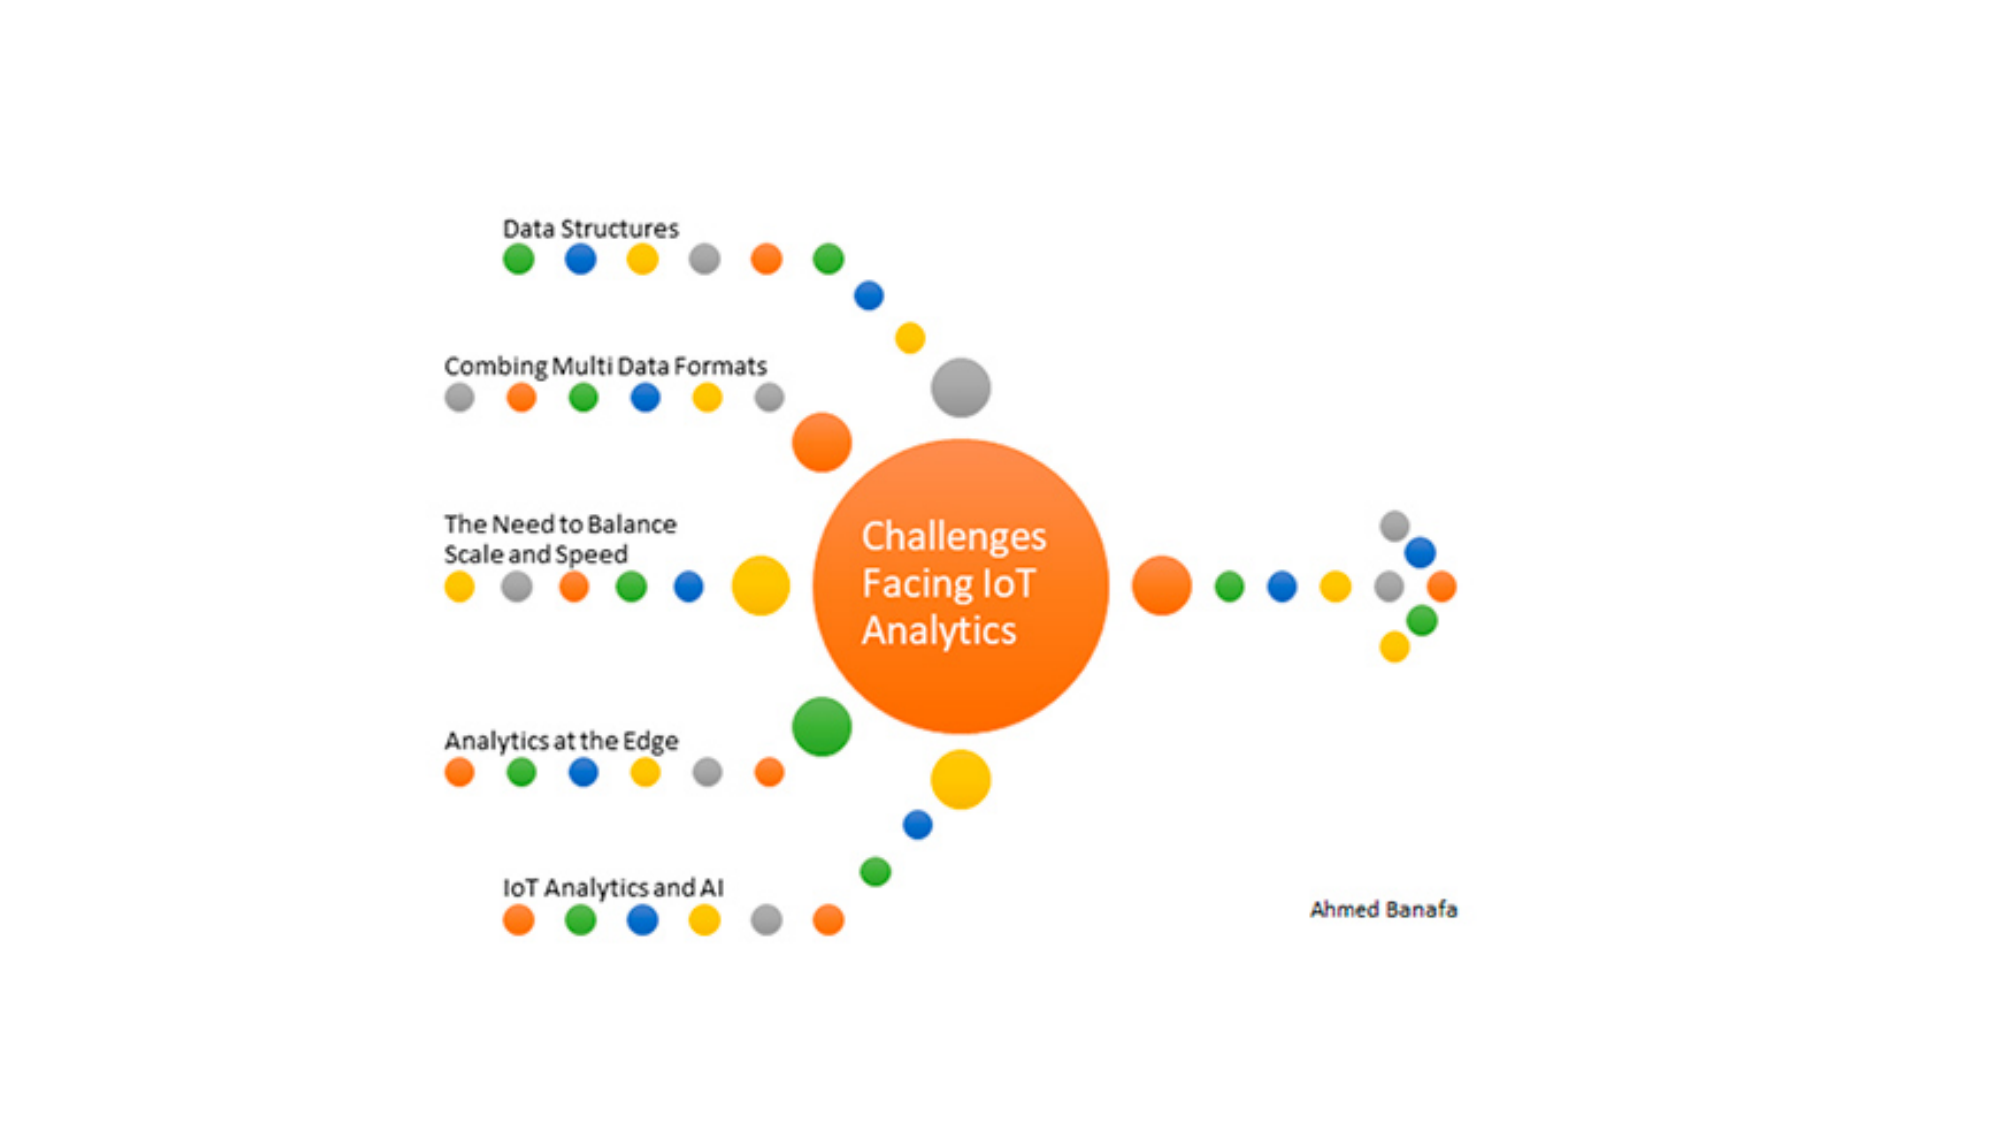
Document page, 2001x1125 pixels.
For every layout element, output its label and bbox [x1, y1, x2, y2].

picture [280, 170, 1591, 955]
